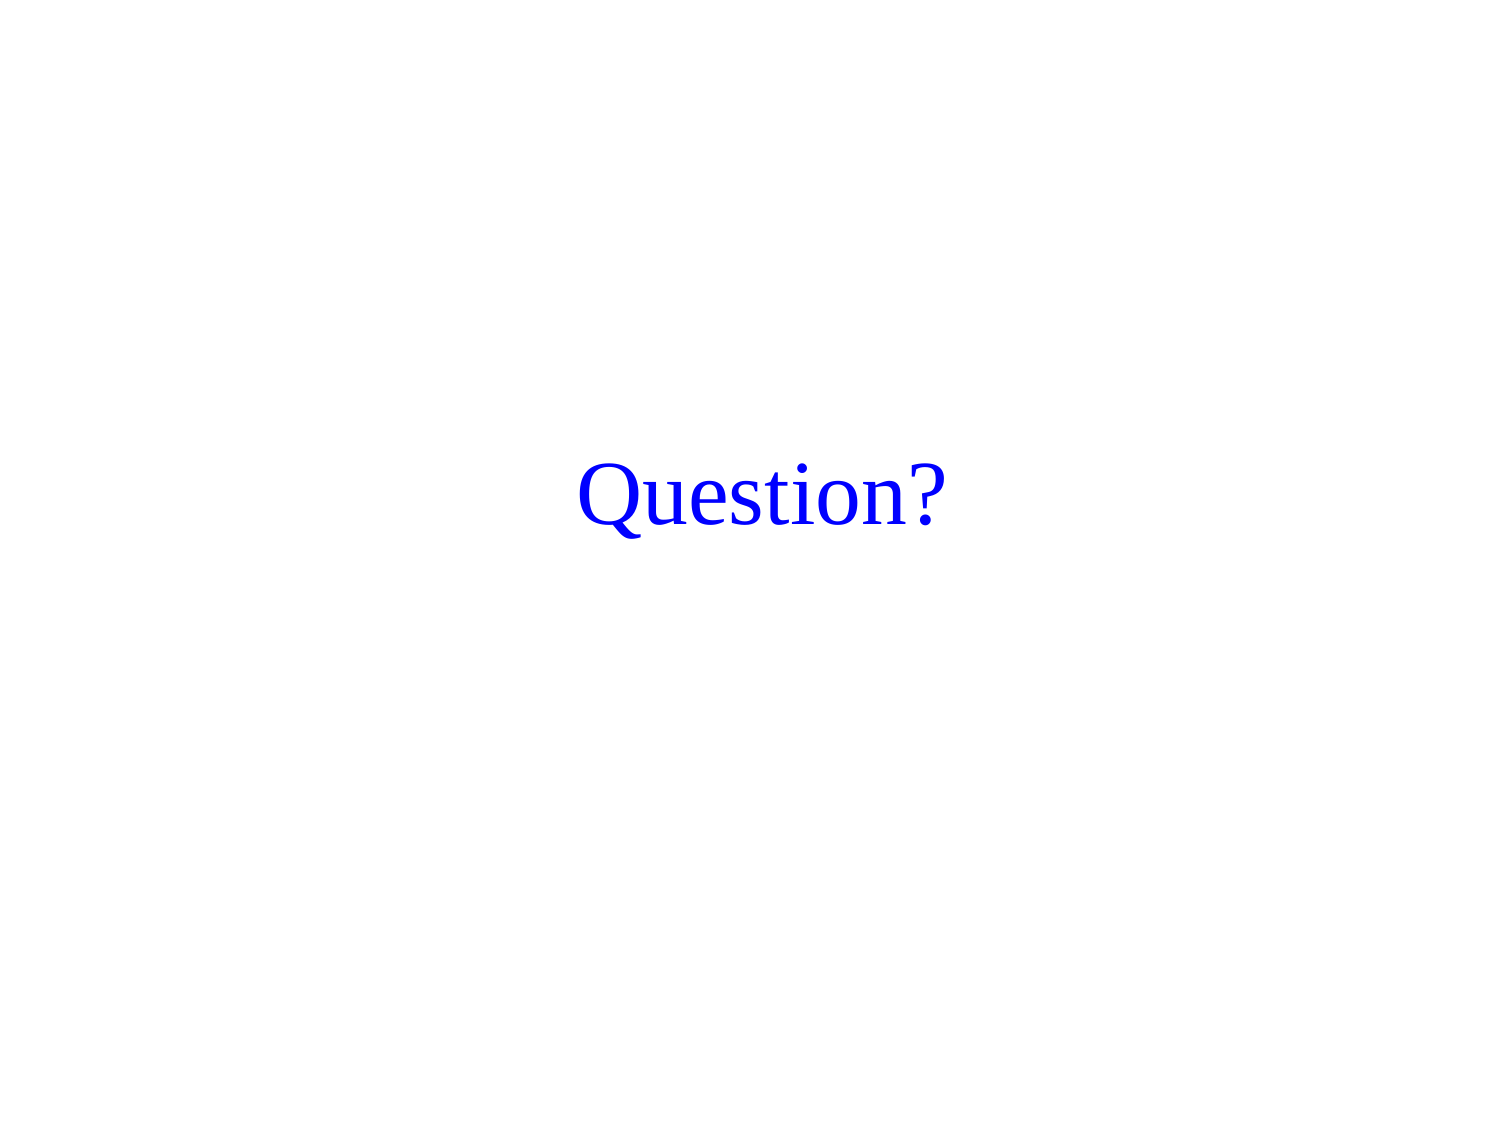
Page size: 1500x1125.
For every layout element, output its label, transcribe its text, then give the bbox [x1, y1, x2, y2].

title Question? [87, 412, 1438, 563]
